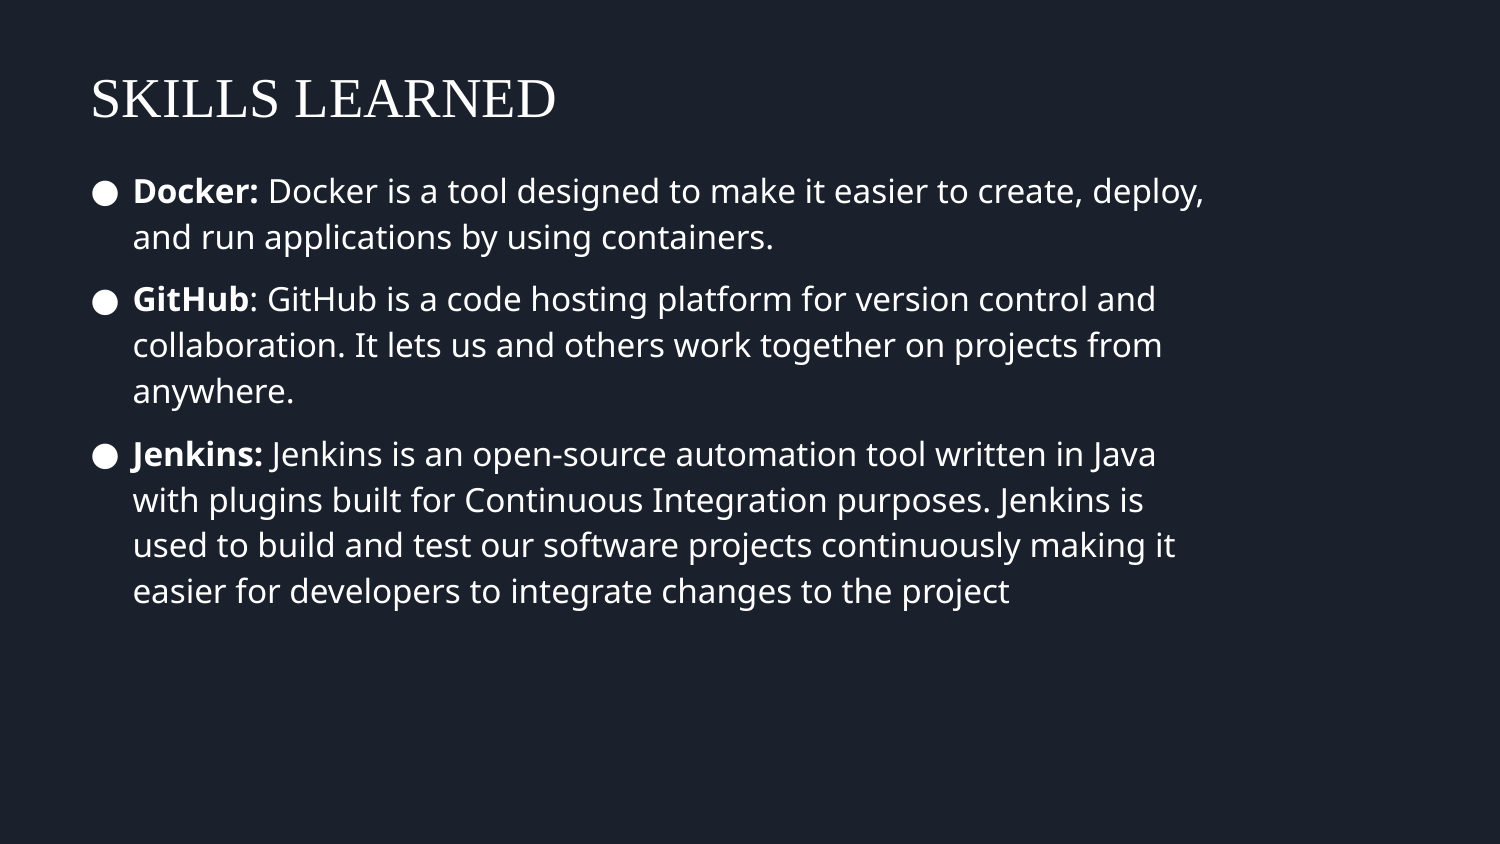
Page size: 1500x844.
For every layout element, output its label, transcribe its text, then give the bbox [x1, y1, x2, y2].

title SKILLS LEARNED [79, 55, 1237, 158]
list Docker: Docker is a tool designed to make it easier to create, deploy, and run applications by using containers. GitHub: GitHub is a code hosting platform for version control and collaboration. It lets us and others work together on projects from anywhere. Jenkins: Jenkins is an open-source automation tool written in Java with plugins built for Continuous Integration purposes. Jenkins is used to build and test our software projects continuously making it easier for developers to integrate changes to the project [79, 158, 1237, 769]
